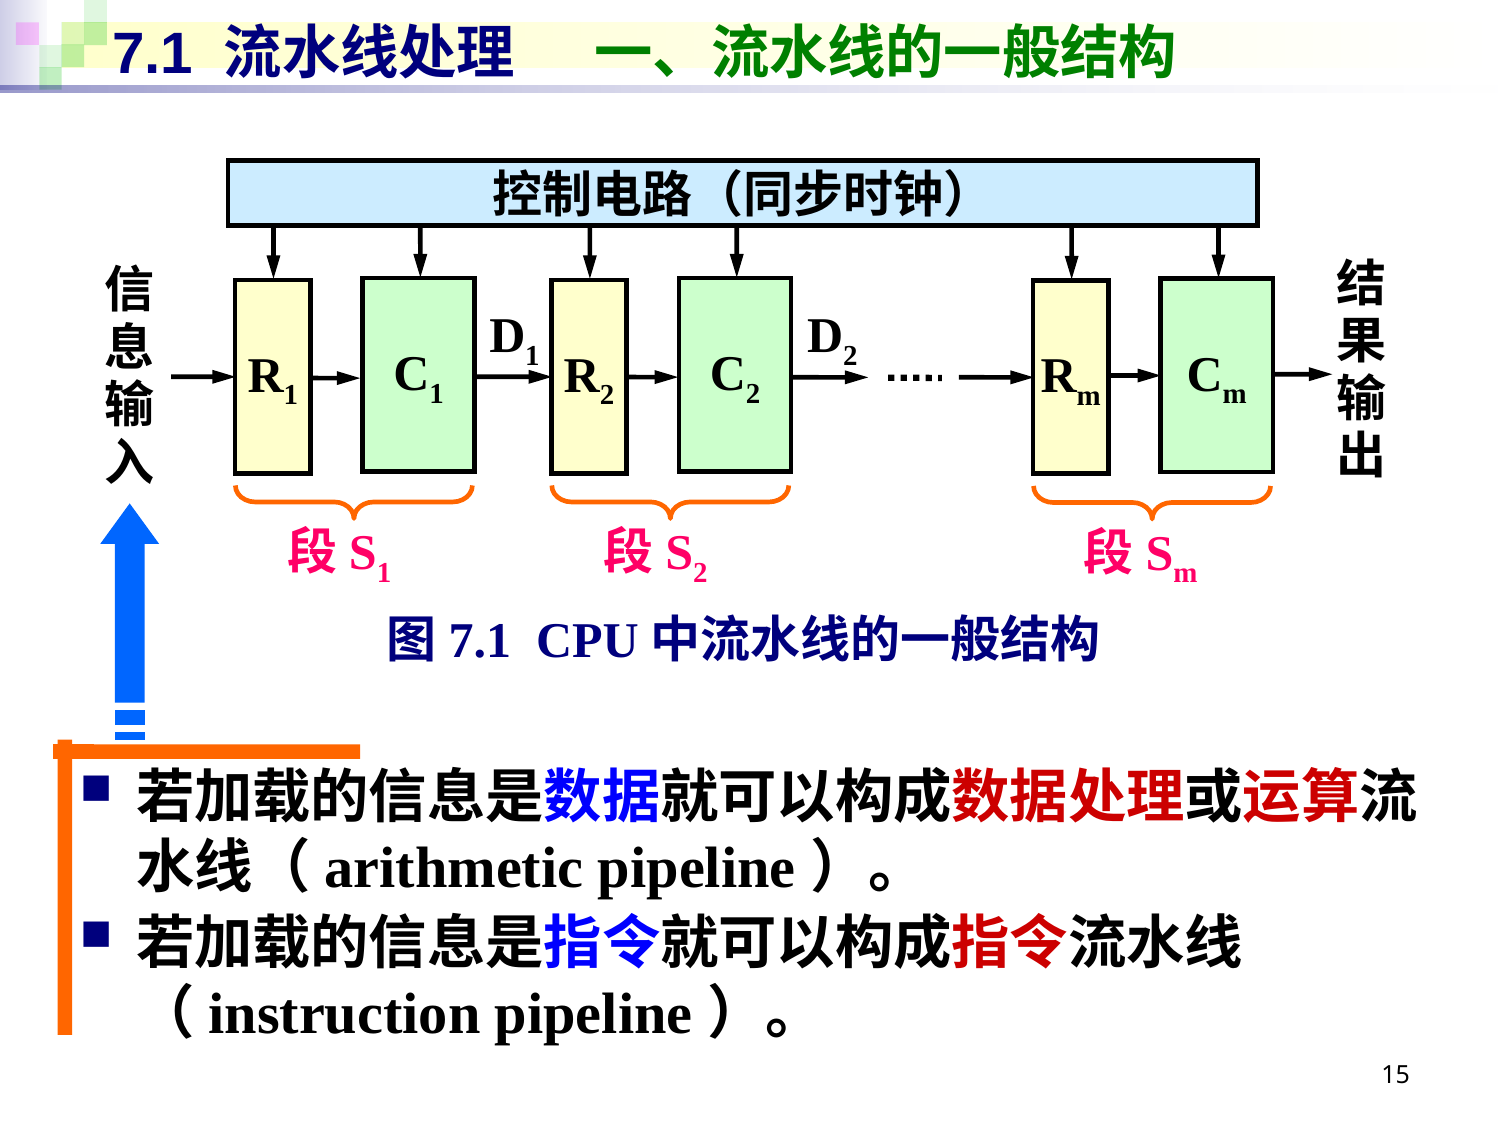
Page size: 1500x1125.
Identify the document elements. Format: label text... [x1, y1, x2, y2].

text_box [414, 225, 427, 278]
text_box 控制电路（同步时钟） [227, 160, 1258, 226]
text_box D2 [807, 302, 868, 367]
text_box [551, 485, 789, 519]
text_box [171, 370, 236, 384]
text_box D1 [489, 302, 550, 367]
text_box [792, 371, 869, 384]
text_box [477, 370, 553, 384]
title 7.1 流水线处理 一、流水线的一般结构 [97, 7, 1483, 94]
text_box 结果输出 [1324, 255, 1400, 509]
text_box Cm [1160, 278, 1273, 472]
text_box [100, 503, 160, 703]
text_box [114, 710, 145, 725]
text_box C2 [678, 278, 792, 472]
text_box C1 [362, 278, 475, 472]
text_box [1274, 368, 1333, 381]
text_box [1109, 369, 1161, 382]
text_box [628, 370, 679, 384]
text_box [583, 226, 597, 279]
slide_number 15 [1074, 1059, 1426, 1101]
text_box [267, 226, 280, 279]
text_box 段Sm [1098, 520, 1184, 574]
text_box R2 [551, 279, 627, 474]
text_box 段S1 [300, 519, 379, 574]
text_box 段S2 [616, 519, 695, 574]
text_box Rm [1033, 280, 1109, 474]
text_box [1033, 485, 1271, 520]
text_box [1212, 225, 1225, 278]
text_box 信息输入 [88, 261, 171, 516]
text_box R1 [234, 279, 311, 474]
list 若加载的信息是数据就可以构成数据处理或运算流水线（arithmetic pipeline）。 若加载的信息是指令就可以构成指令流水线（instruction pipeline）。 [64, 751, 1473, 1059]
text_box [312, 371, 361, 385]
text_box [958, 371, 1034, 384]
text_box 图7.1 CPU中流水线的一般结构 [386, 611, 1101, 669]
text_box [235, 485, 473, 519]
text_box [114, 732, 145, 740]
text_box [730, 225, 743, 278]
text_box [1065, 227, 1078, 280]
